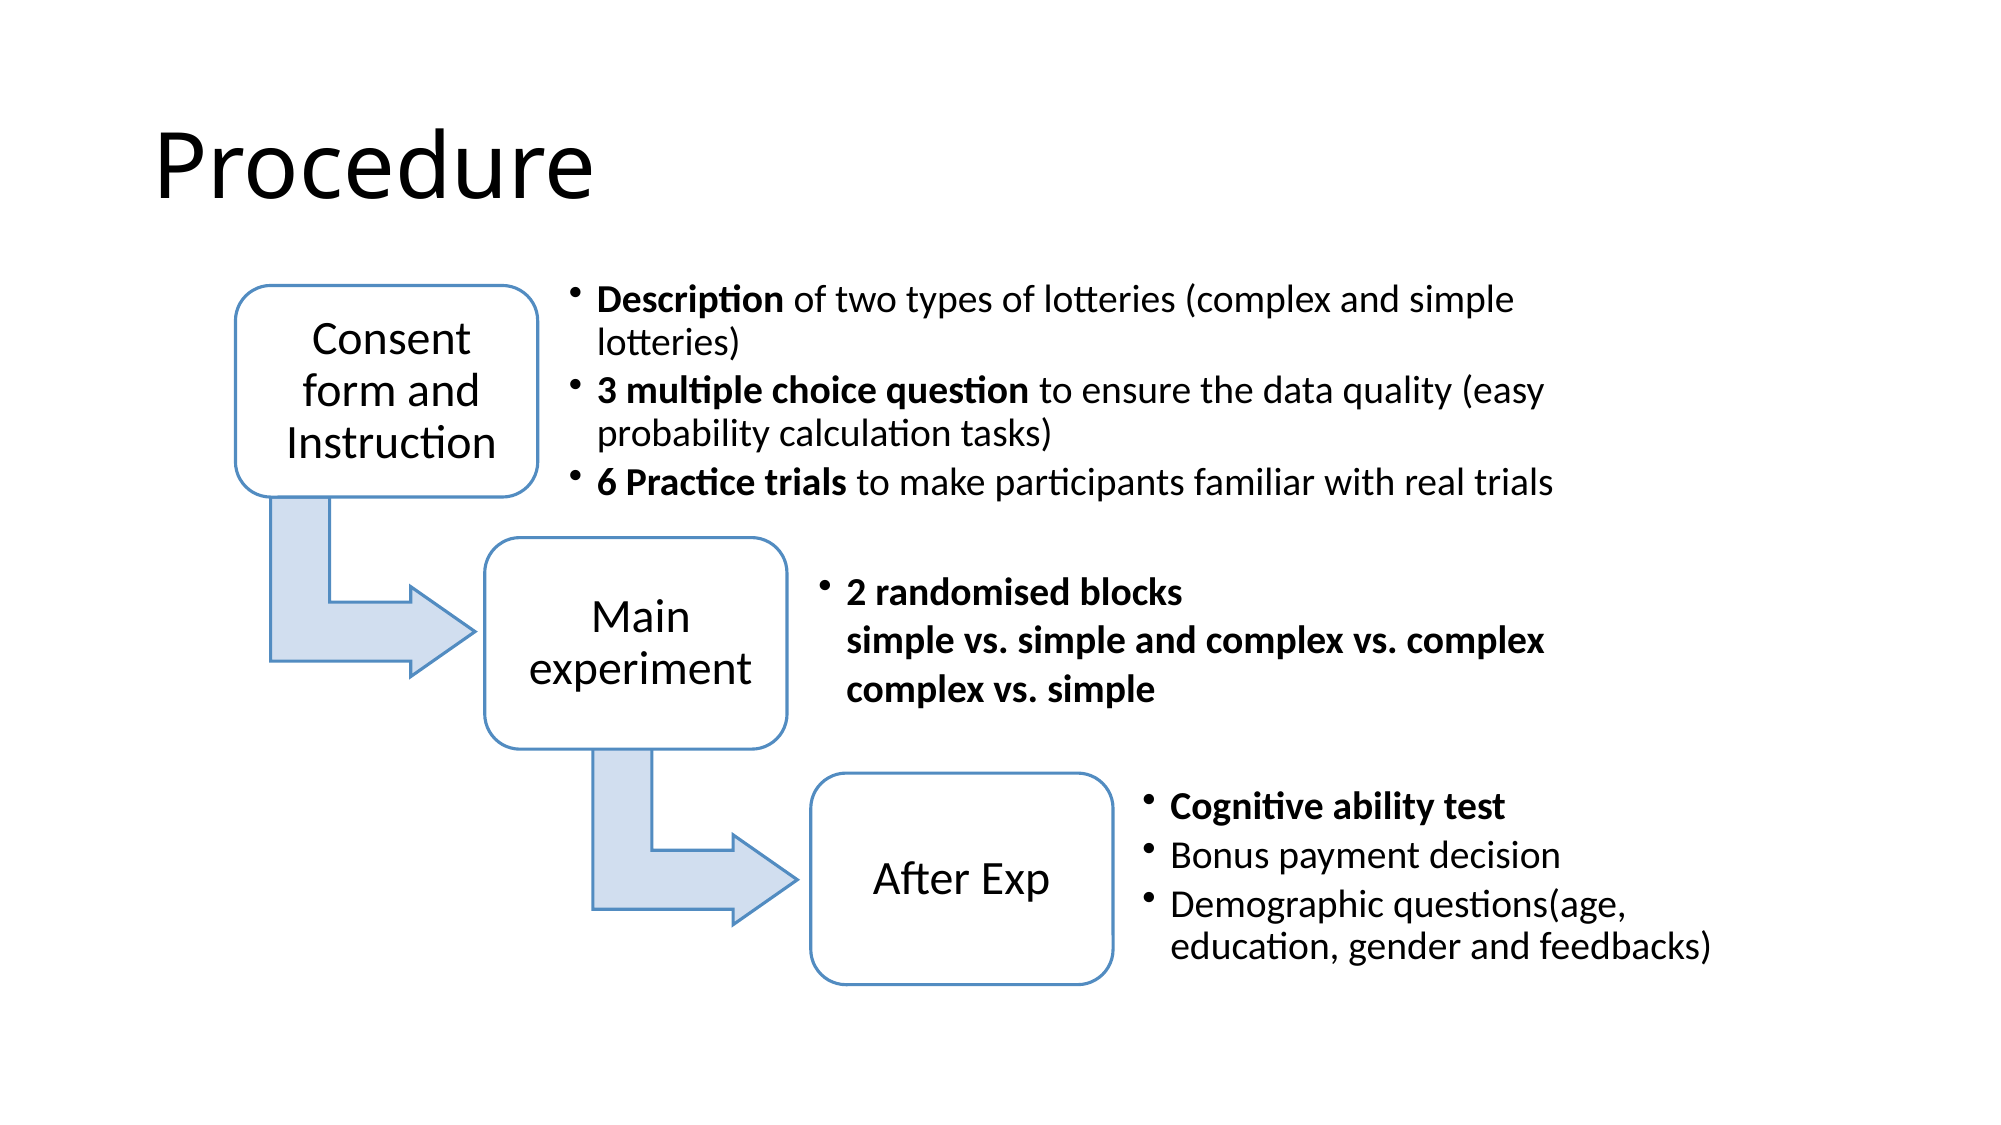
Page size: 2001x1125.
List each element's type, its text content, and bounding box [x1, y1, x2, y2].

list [137, 192, 1863, 1066]
title Procedure [137, 59, 1863, 192]
